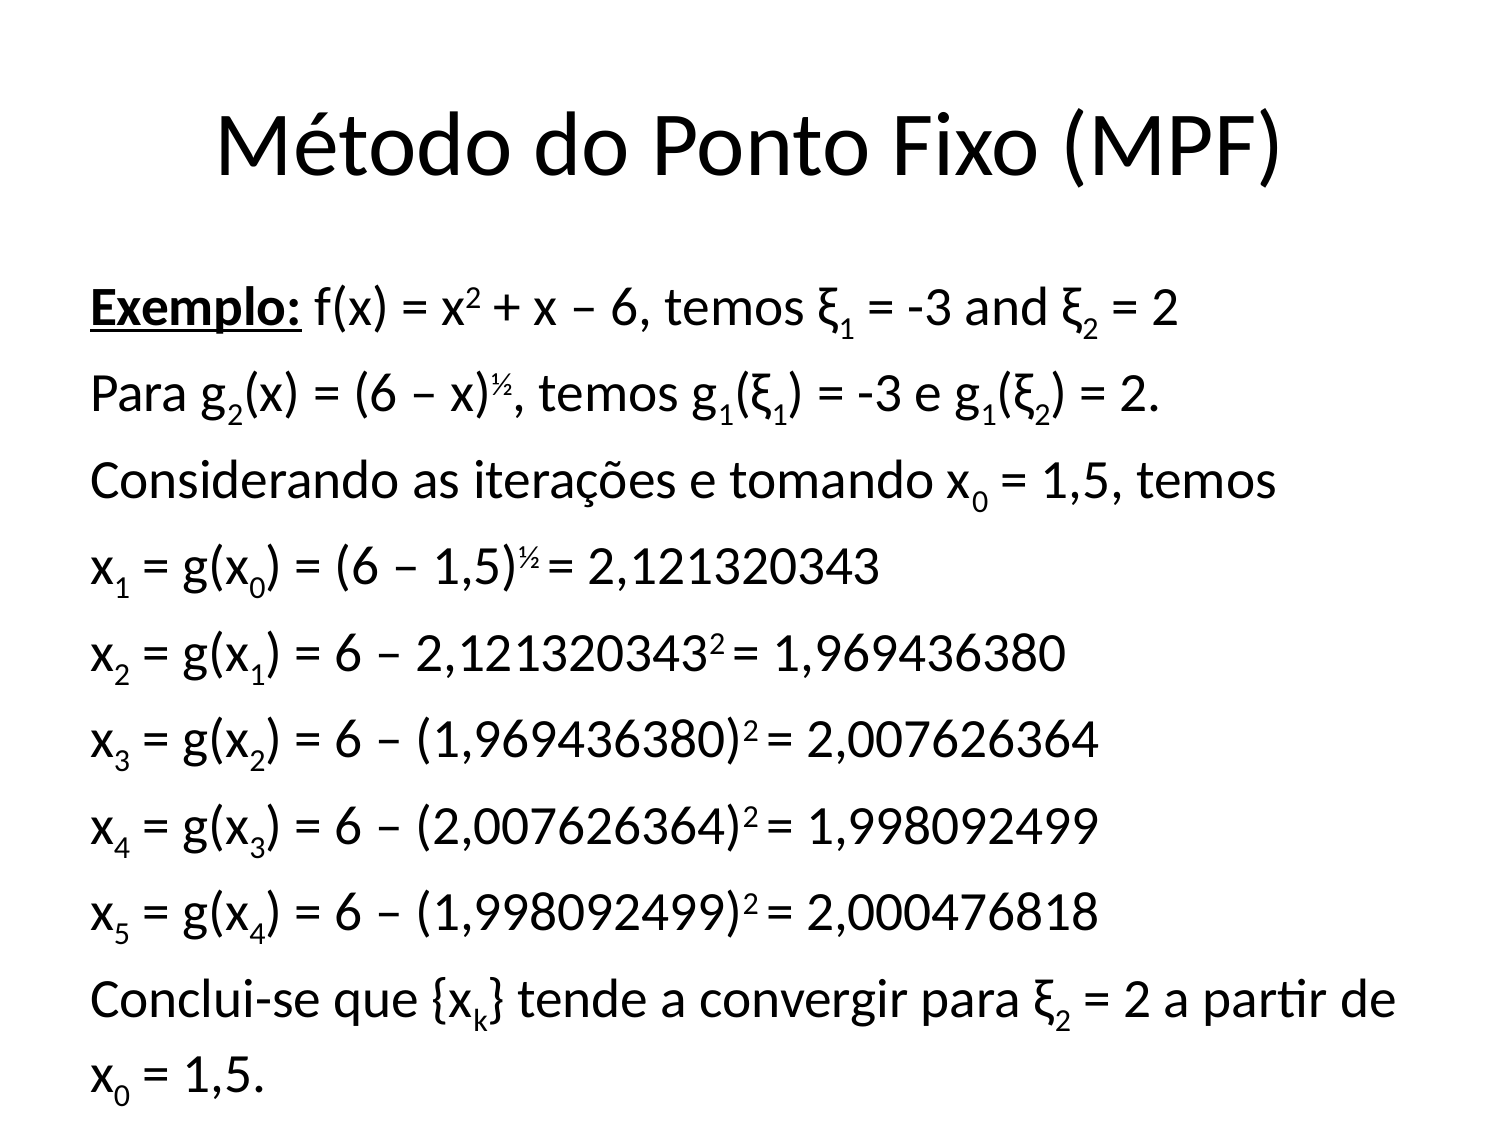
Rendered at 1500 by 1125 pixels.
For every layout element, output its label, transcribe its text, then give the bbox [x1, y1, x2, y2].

title Método do Ponto Fixo (MPF) [75, 45, 1425, 233]
list Exemplo: f(x) = x2 + x – 6, temos ξ1 = -3 and ξ2 = 2 Para g2(x) = (6 – x)½, temos g1(ξ1) = -3 e g1(ξ2) = 2. Considerando as iterações e tomando x0 = 1,5, temos x1 = g(x0) = (6 – 1,5)½ = 2,121320343 x2 = g(x1) = 6 – 2,1213203432 = 1,969436380 x3 = g(x2) = 6 – (1,969436380)2 = 2,007626364 x4 = g(x3) = 6 – (2,007626364)2 = 1,998092499 x5 = g(x4) = 6 – (1,998092499)2 = 2,000476818 Conclui-se que {xk} tende a convergir para ξ2 = 2 a partir de x0 = 1,5. [75, 262, 1425, 1125]
